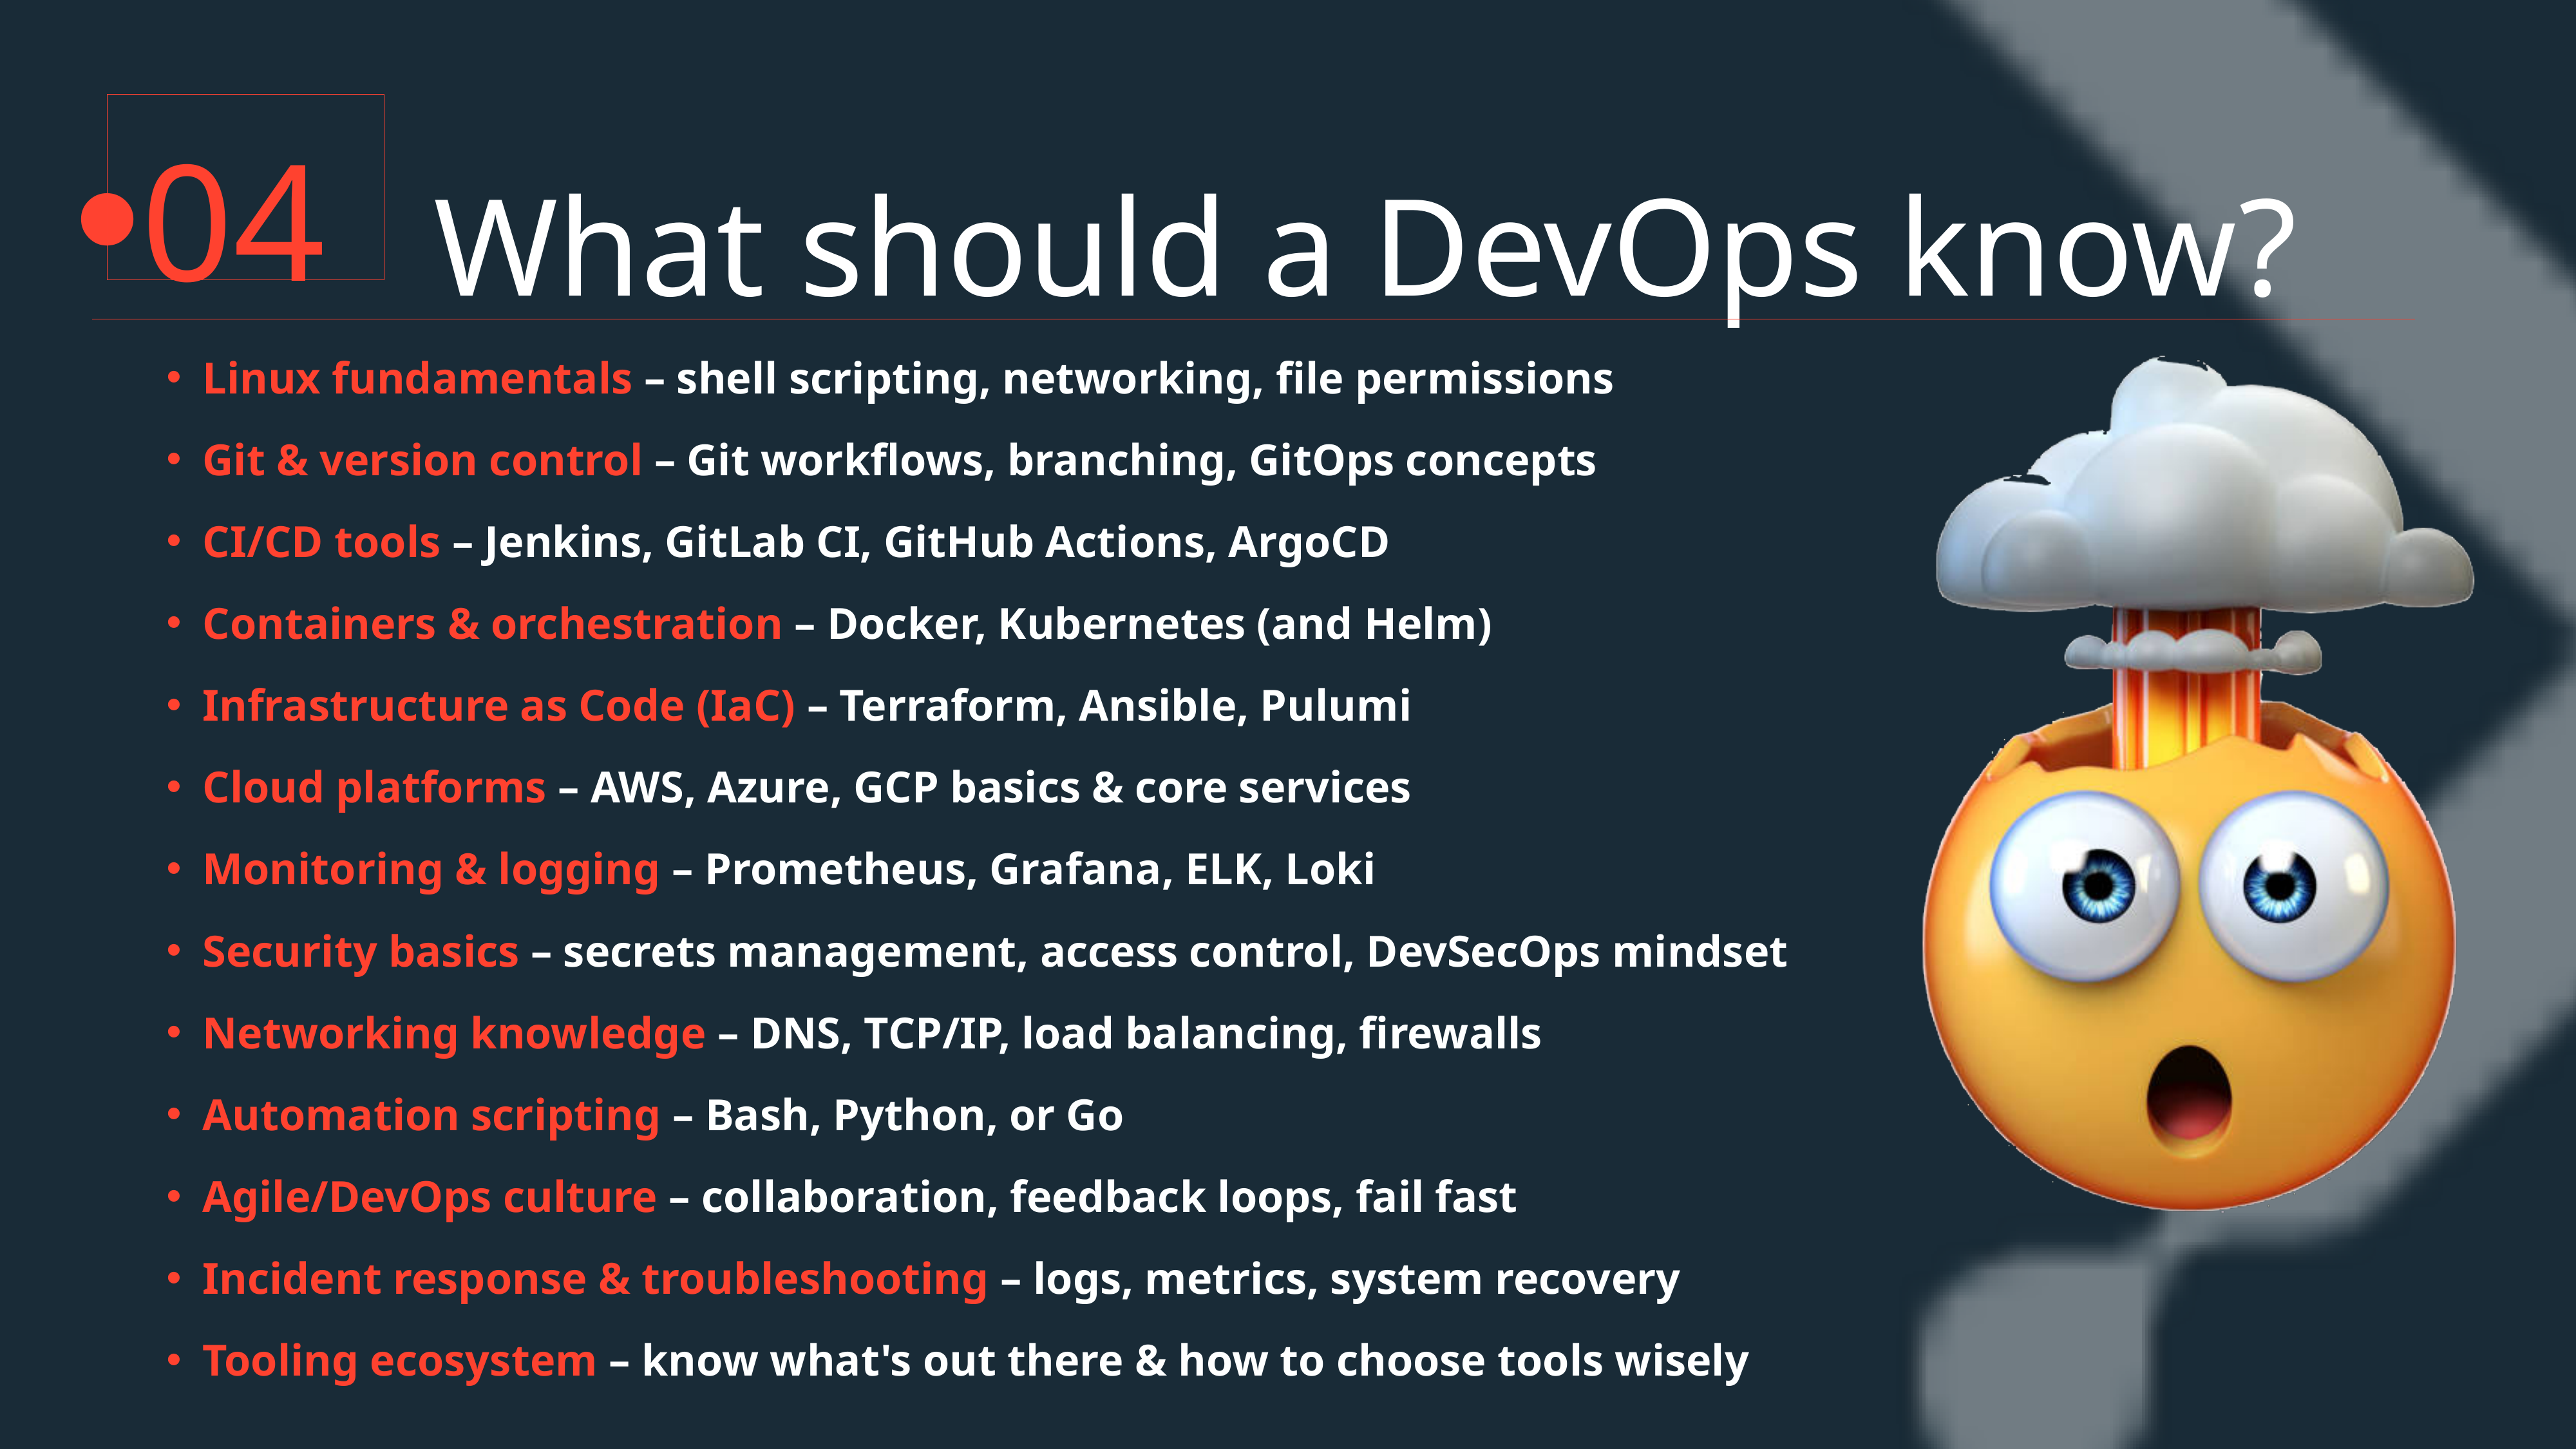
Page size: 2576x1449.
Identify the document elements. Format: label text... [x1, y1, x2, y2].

text_box Linux fundamentals – shell scripting, networking, file permissions Git & version control – Git workflows, branching, GitOps concepts CI/CD tools – Jenkins, GitLab CI, GitHub Actions, ArgoCD Containers & orchestration – Docker, Kubernetes (and Helm) Infrastructure as Code (IaC) – Terraform, Ansible, Pulumi Cloud platforms – AWS, Azure, GCP basics & core services Monitoring & logging – Prometheus, Grafana, ELK, Loki Security basics – secrets management, access control, DevSecOps mindset Networking knowledge – DNS, TCP/IP, load balancing, firewalls Automation scripting – Bash, Python, or Go Agile/DevOps culture – collaboration, feedback loops, fail fast Incident response & troubleshooting – logs, metrics, system recovery Tooling ecosystem – know what's out there & how to choose tools wisely [160, 335, 1866, 1390]
text_box 04 [64, 77, 361, 272]
text_box [107, 94, 384, 280]
picture [1727, 0, 2576, 1449]
title What should a DevOps know? [433, 319, 1866, 335]
title What should a DevOps know? [433, 193, 1866, 319]
